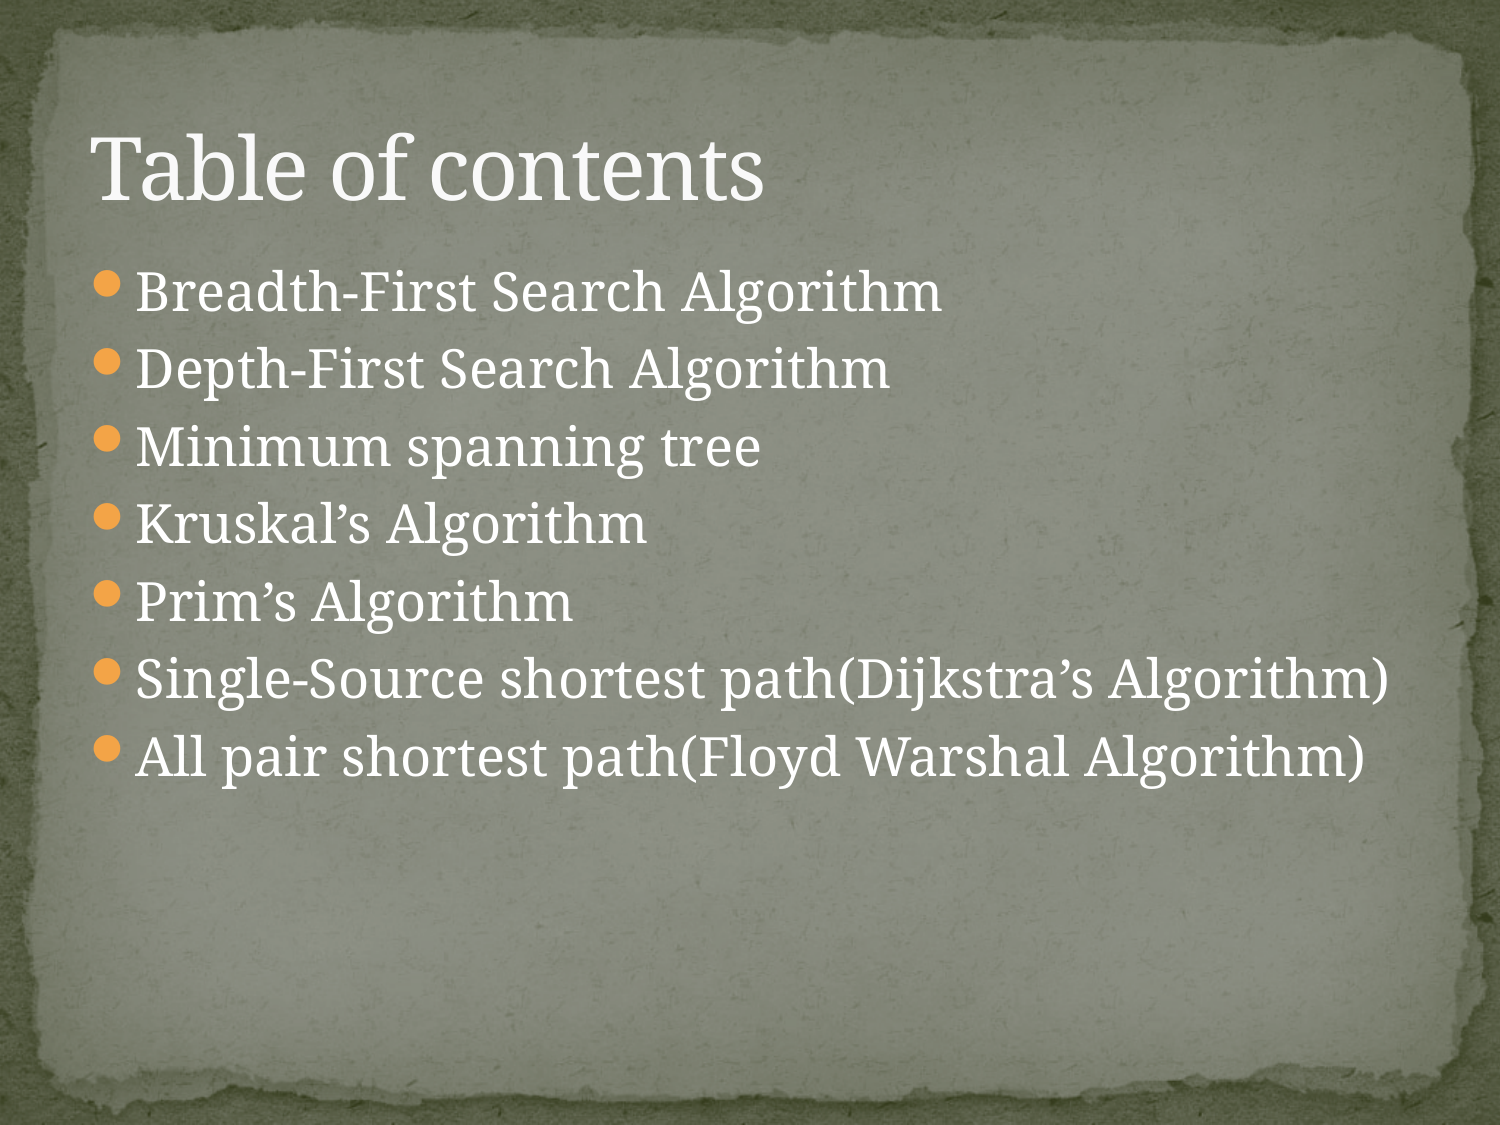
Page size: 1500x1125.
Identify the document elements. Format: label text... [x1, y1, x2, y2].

list Breadth-First Search Algorithm Depth-First Search Algorithm Minimum spanning tree Kruskal’s Algorithm Prim’s Algorithm Single-Source shortest path(Dijkstra’s Algorithm) All pair shortest path(Floyd Warshal Algorithm) [75, 249, 1425, 1000]
title Table of contents [74, 24, 1425, 225]
